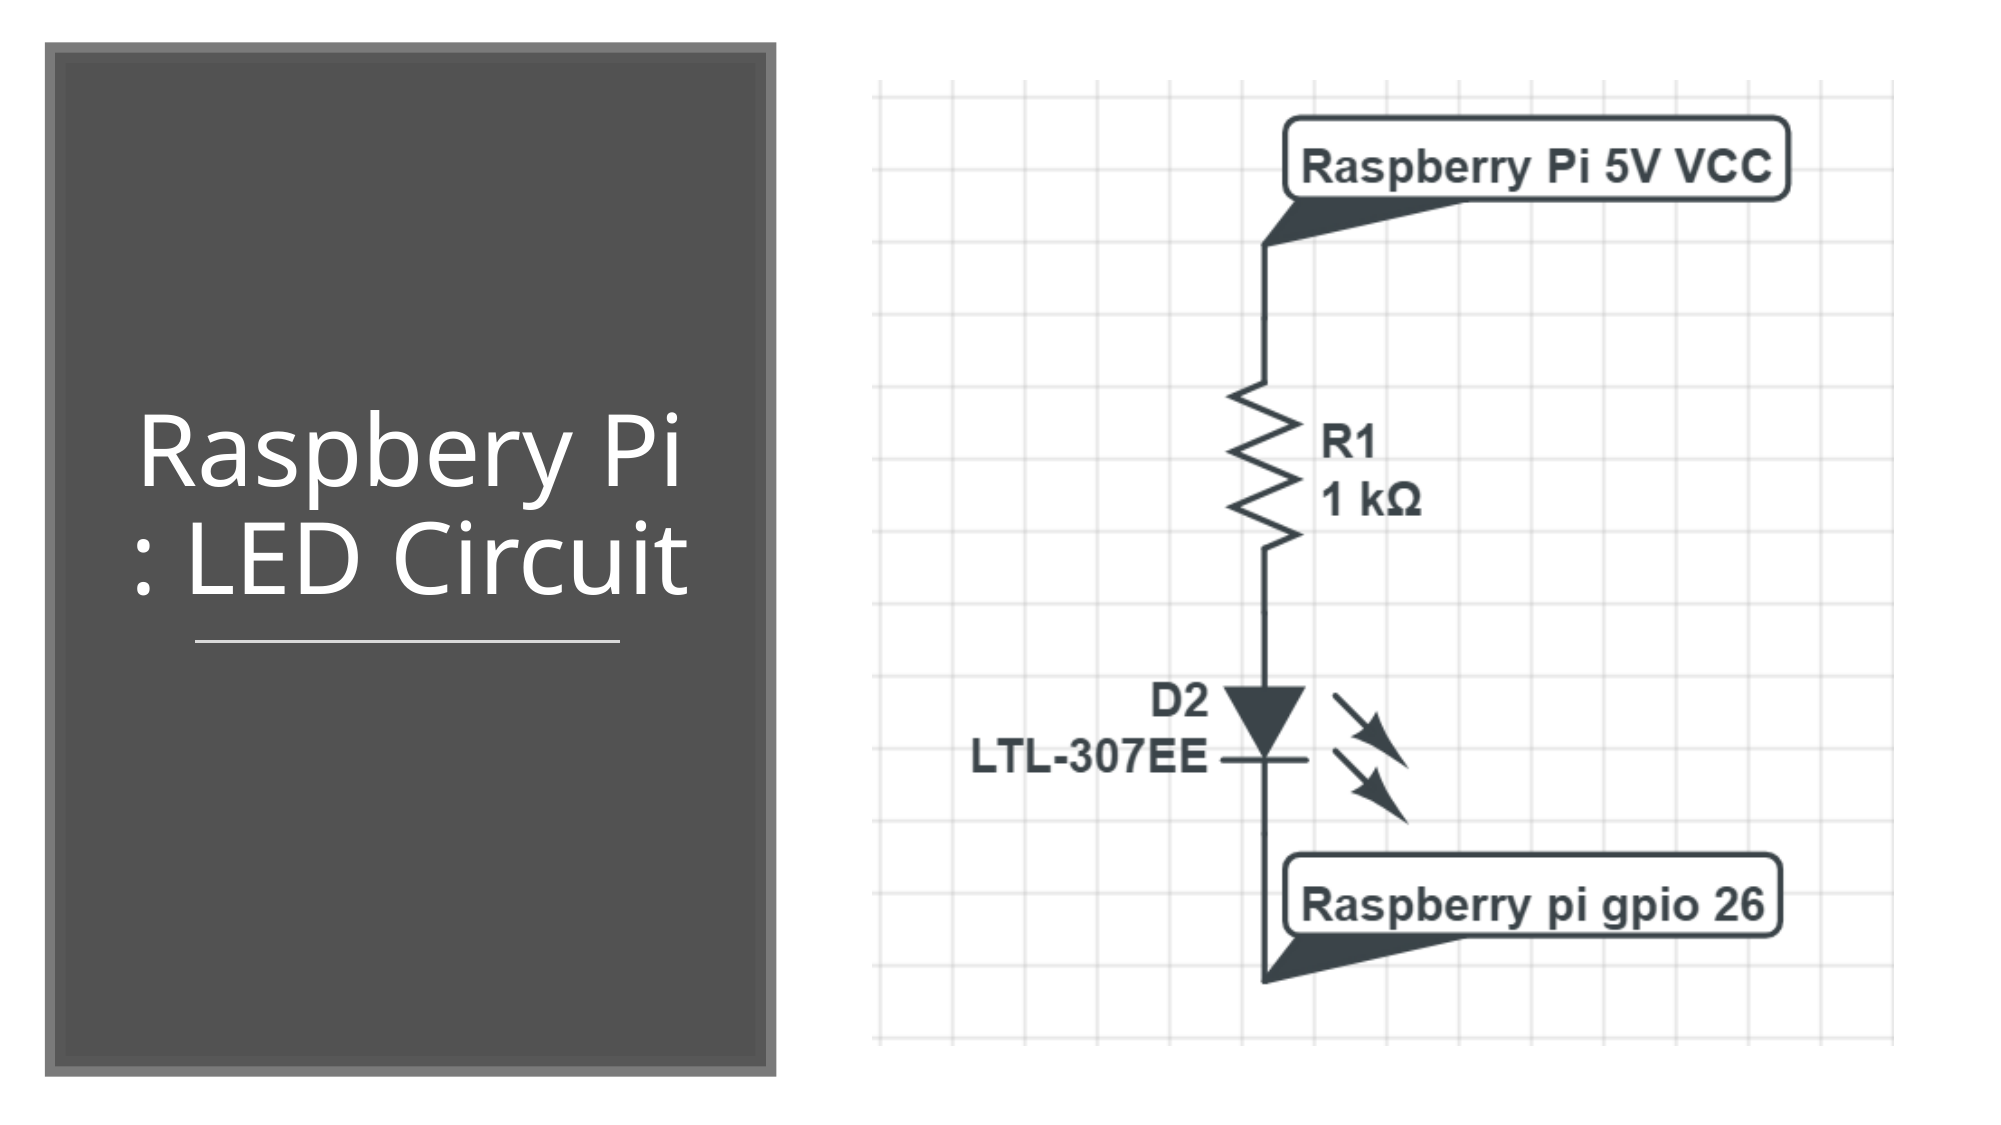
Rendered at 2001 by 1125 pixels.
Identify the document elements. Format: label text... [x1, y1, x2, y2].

title Raspbery Pi : LED Circuit [110, 149, 711, 624]
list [872, 80, 1894, 1046]
text_box [54, 52, 767, 1067]
